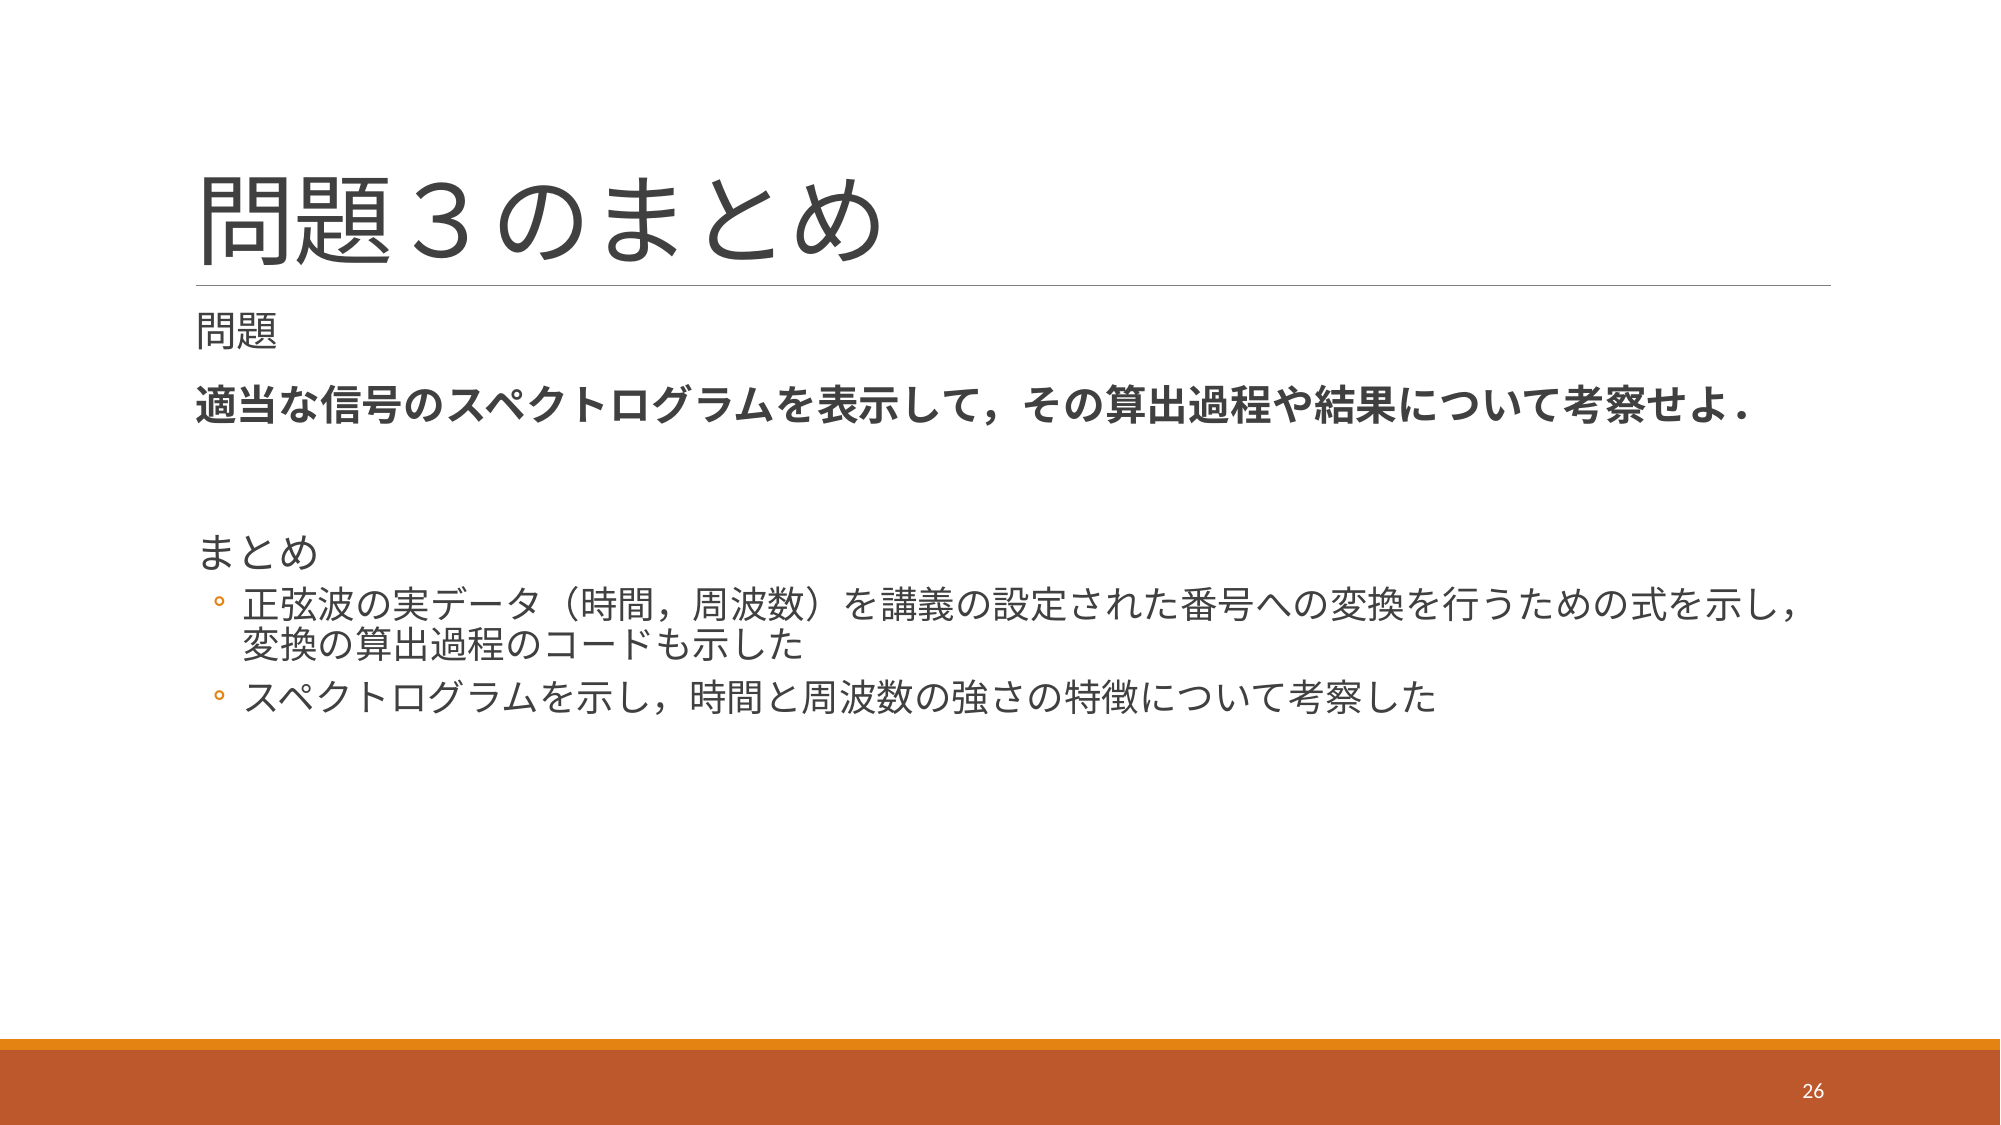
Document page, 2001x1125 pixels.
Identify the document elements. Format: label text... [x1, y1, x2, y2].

slide_number 26 [1624, 1059, 1840, 1120]
title 問題３のまとめ [180, 47, 1830, 285]
list 問題 適当な信号のスペクトログラムを表示して，その算出過程や結果について考察せよ． まとめ 正弦波の実データ（時間，周波数）を講義の設定された番号への変換を行うための式を示し，変換の算出過程のコードも示した スペクトログラムを示し，時間と周波数の強さの特徴について考察した [180, 302, 1830, 963]
